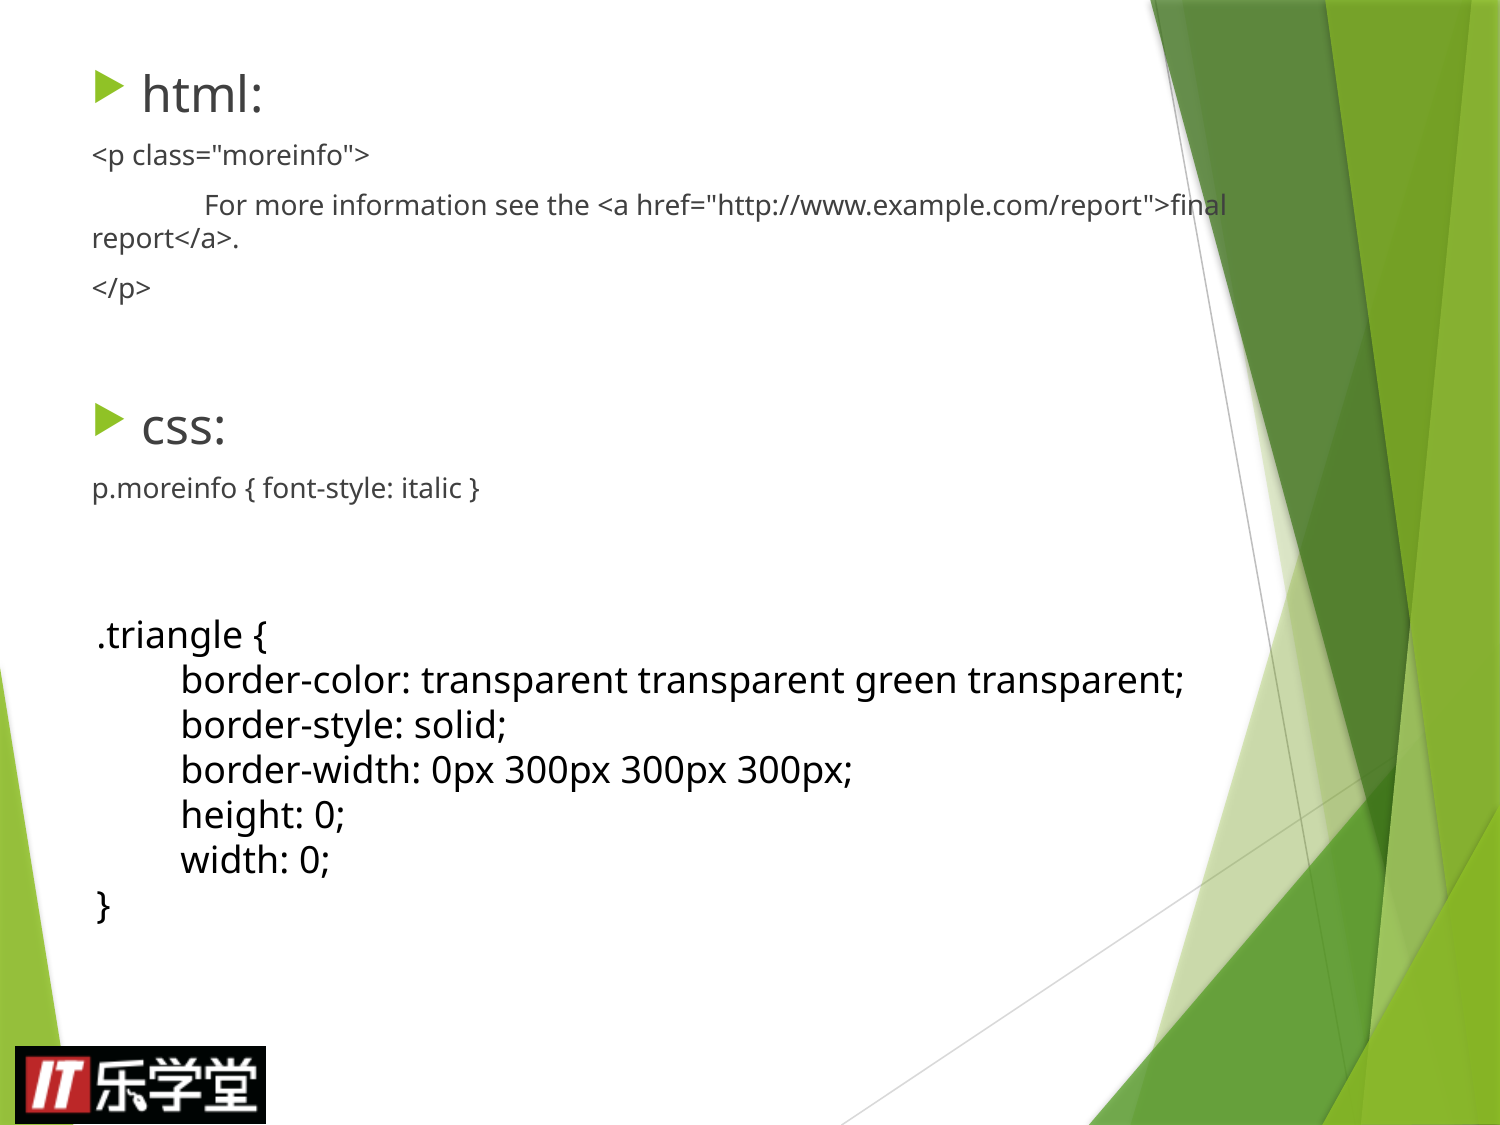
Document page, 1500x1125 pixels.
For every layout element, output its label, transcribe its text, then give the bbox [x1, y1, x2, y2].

picture [15, 1046, 266, 1124]
text_box .triangle { border-color: transparent transparent green transparent; border-style: solid; border-width: 0px 300px 300px 300px; height: 0; width: 0; } [81, 603, 1211, 979]
list html: <p class="moreinfo"> For more information see the <a href="http://www.example.com/report">final report</a>. </p> css: p.moreinfo { font-style: italic } [76, 54, 1302, 516]
